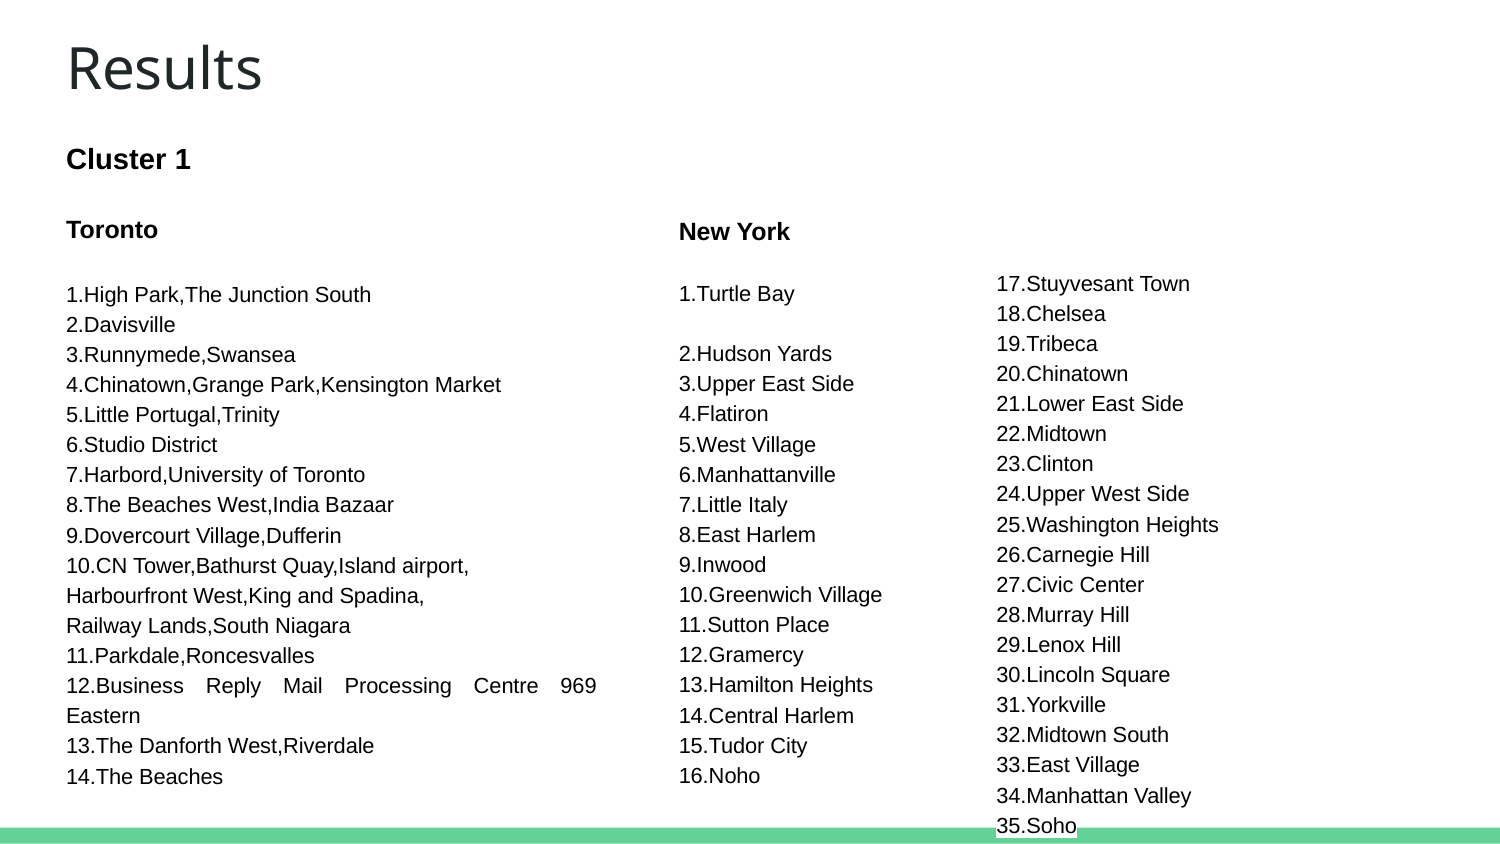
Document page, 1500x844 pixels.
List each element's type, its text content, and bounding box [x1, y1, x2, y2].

title Results [51, 16, 1449, 111]
list New York 1.Turtle Bay 2.Hudson Yards 3.Upper East Side 4.Flatiron 5.West Village 6.Manhattanville 7.Little Italy 8.East Harlem 9.Inwood 10.Greenwich Village 11.Sutton Place 12.Gramercy 13.Hamilton Heights 14.Central Harlem 15.Tudor City 16.Noho [663, 196, 994, 757]
text_box 17.Stuyvesant Town 18.Chelsea 19.Tribeca 20.Chinatown 21.Lower East Side 22.Midtown 23.Clinton 24.Upper West Side 25.Washington Heights 26.Carnegie Hill 27.Civic Center 28.Murray Hill 29.Lenox Hill 30.Lincoln Square 31.Yorkville 32.Midtown South 33.East Village 34.Manhattan Valley 35.Soho [981, 250, 1300, 742]
list Cluster 1 Toronto 1.High Park,The Junction South 2.Davisville 3.Runnymede,Swansea 4.Chinatown,Grange Park,Kensington Market 5.Little Portugal,Trinity 6.Studio District 7.Harbord,University of Toronto 8.The Beaches West,India Bazaar 9.Dovercourt Village,Dufferin 10.CN Tower,Bathurst Quay,Island airport, Harbourfront West,King and Spadina, Railway Lands,South Niagara 11.Parkdale,Roncesvalles 12.Business Reply Mail Processing Centre 969 Eastern 13.The Danforth West,Riverdale 14.The Beaches [51, 120, 613, 681]
